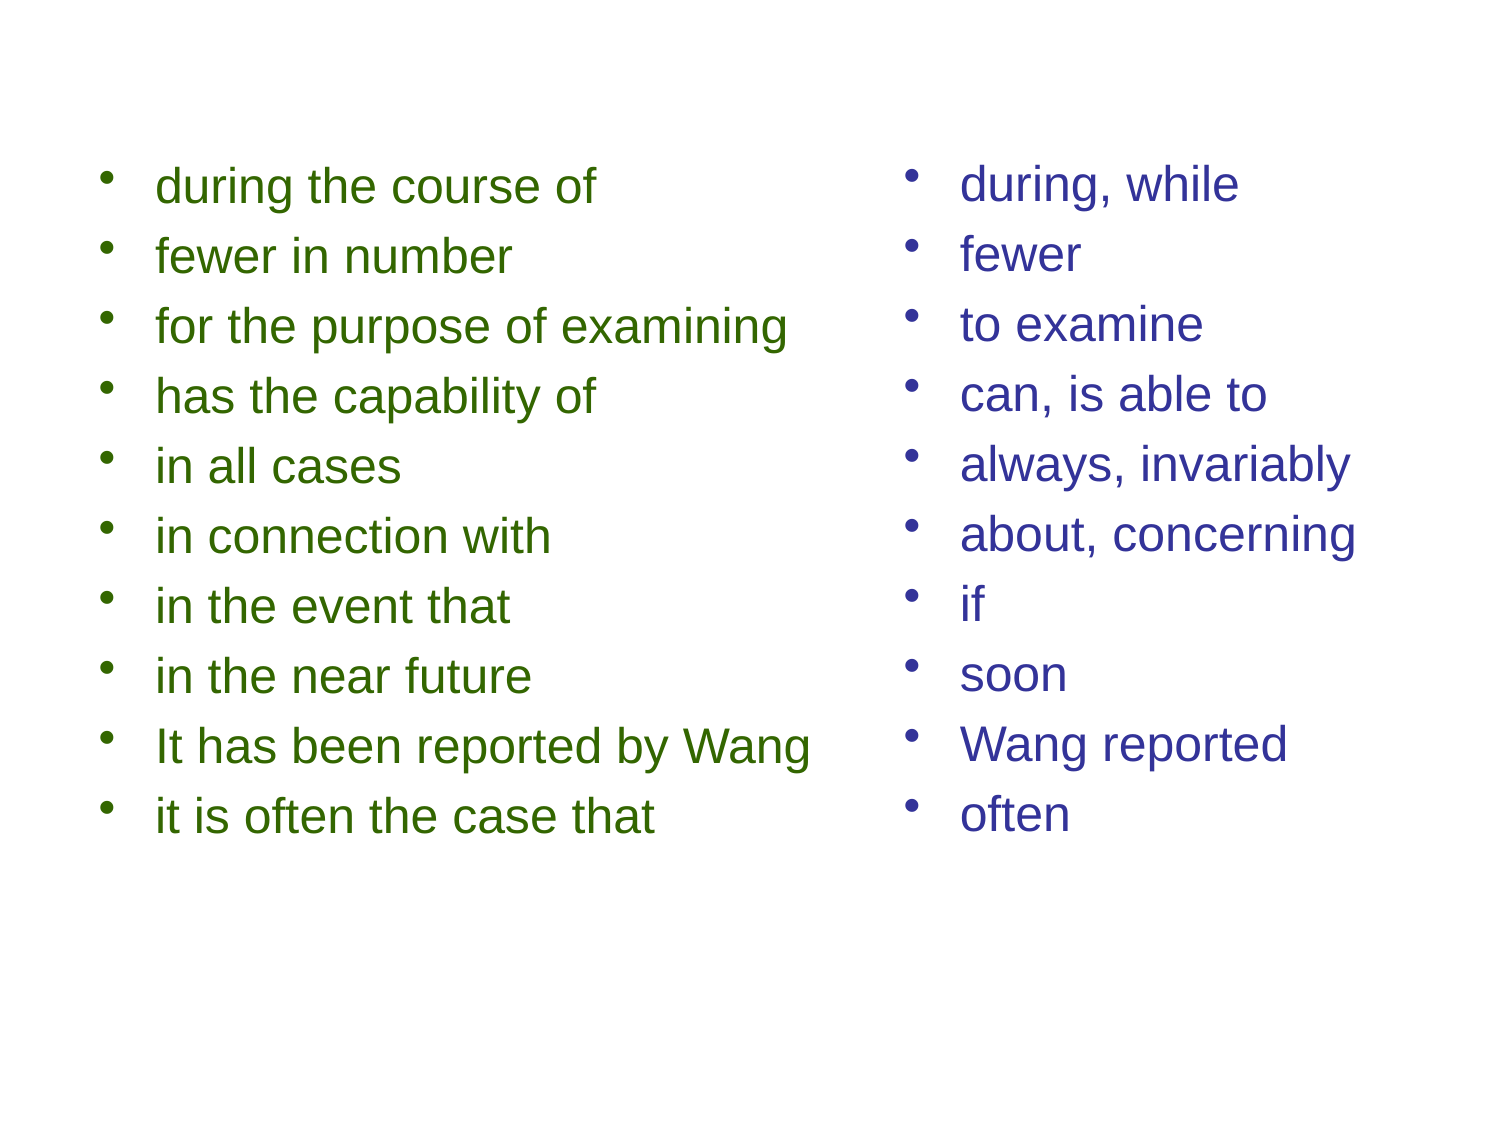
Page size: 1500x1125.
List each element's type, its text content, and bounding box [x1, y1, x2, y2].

list during, while fewer to examine can, is able to always, invariably about, concerning if soon Wang reported often [888, 144, 1397, 1024]
list during the course of fewer in number for the purpose of examining has the capability of in all cases in connection with in the event that in the near future It has been reported by Wang it is often the case that [83, 145, 852, 1044]
